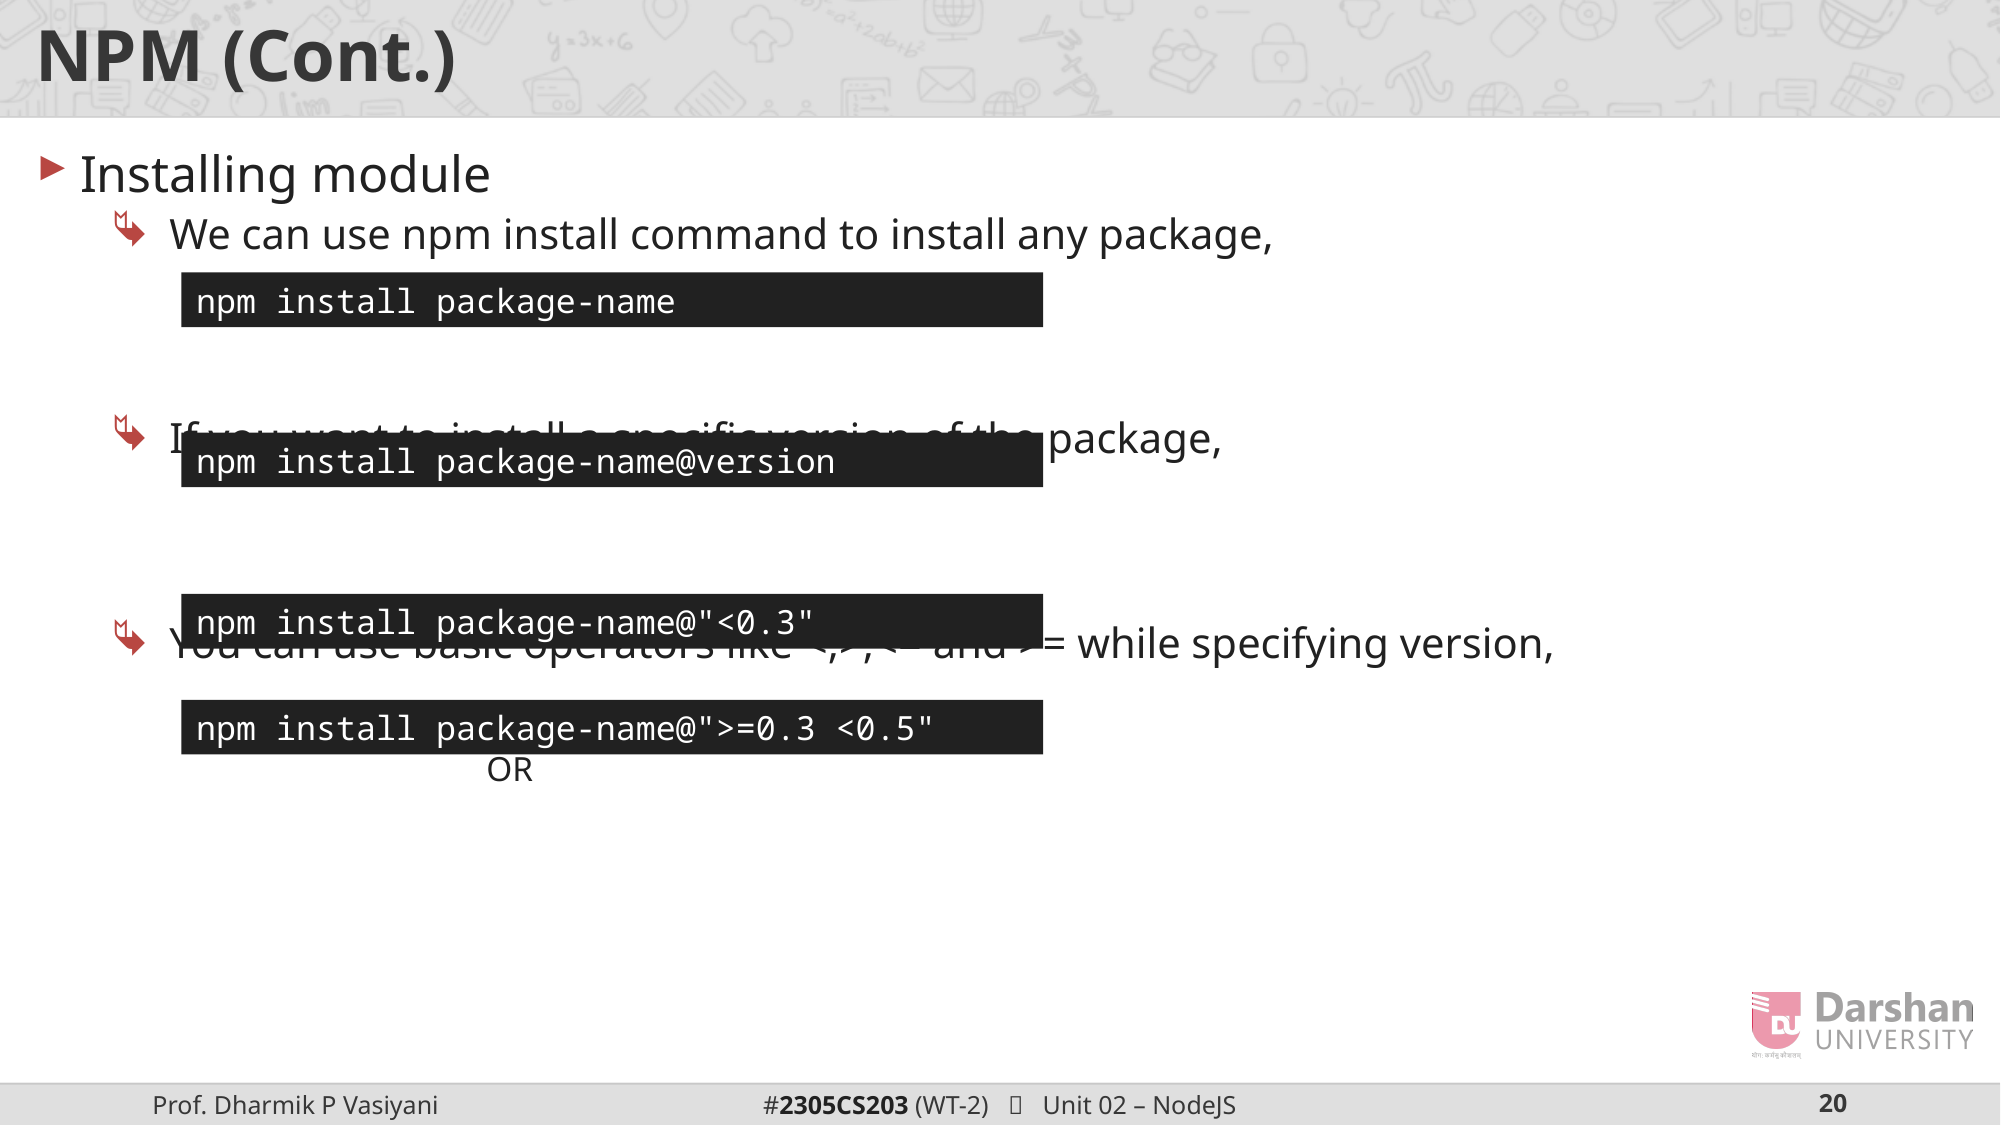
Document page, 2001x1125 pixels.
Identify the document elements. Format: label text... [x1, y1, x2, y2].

text_box npm install package-name@version [181, 432, 1044, 488]
list Installing module We can use npm install command to install any package, If you want to install a specific version of the package, You can use basic operators like <,>,<= and >= while specifying version, OR [21, 141, 1979, 1059]
text_box npm install package-name [181, 272, 1044, 328]
text_box npm install package-name@">=0.3 <0.5" [181, 699, 1044, 755]
text_box npm install package-name@"<0.3" [181, 593, 1044, 649]
title NPM (Cont.) [0, 0, 2000, 117]
